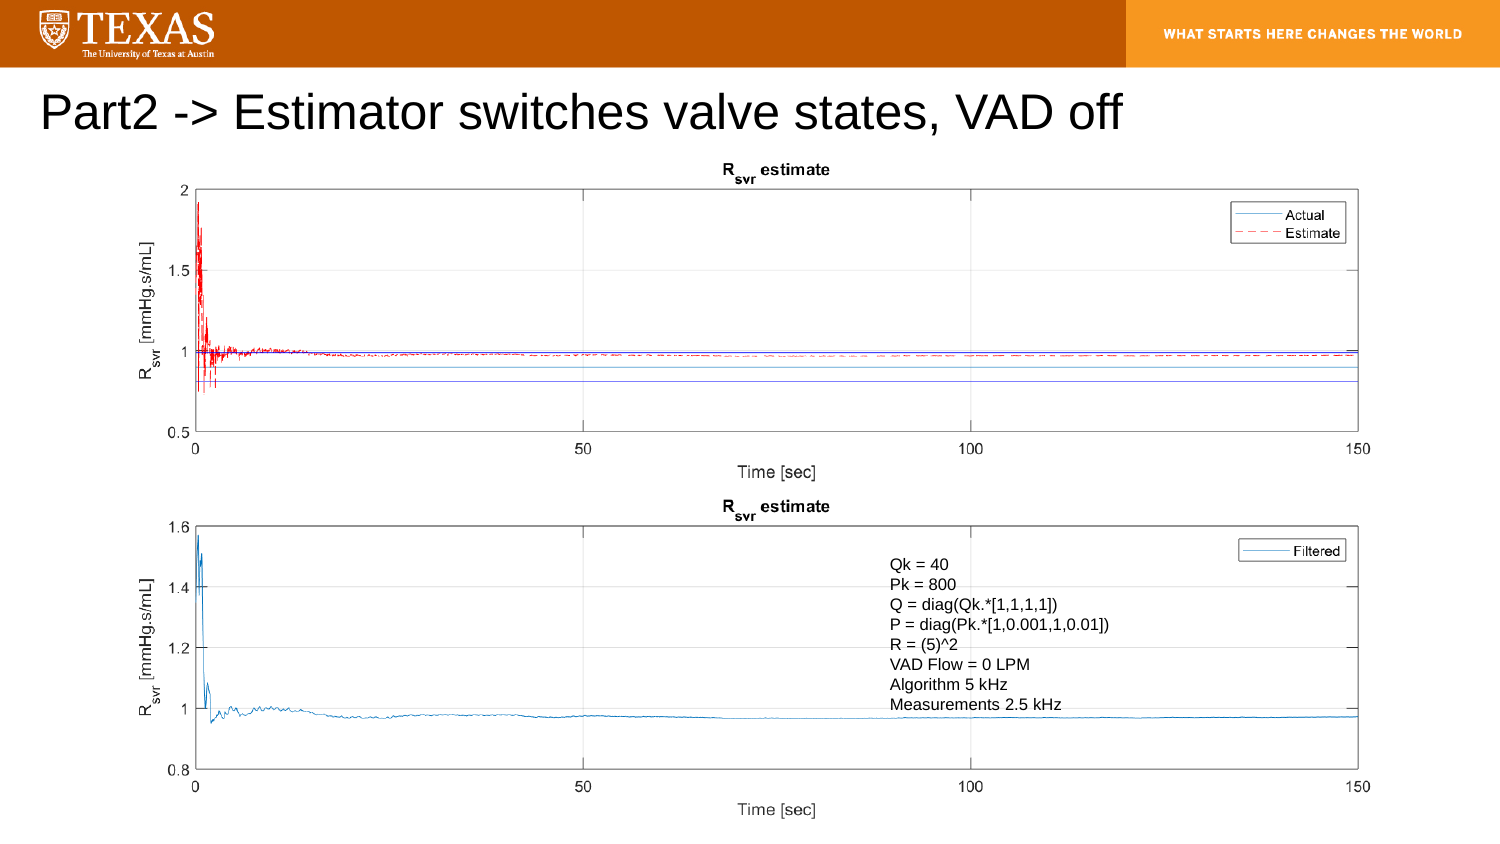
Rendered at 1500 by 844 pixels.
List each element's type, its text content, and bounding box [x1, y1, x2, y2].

picture [0, 0, 1500, 844]
text_box Part2 -> Estimator switches valve states, VAD off [24, 71, 1488, 133]
